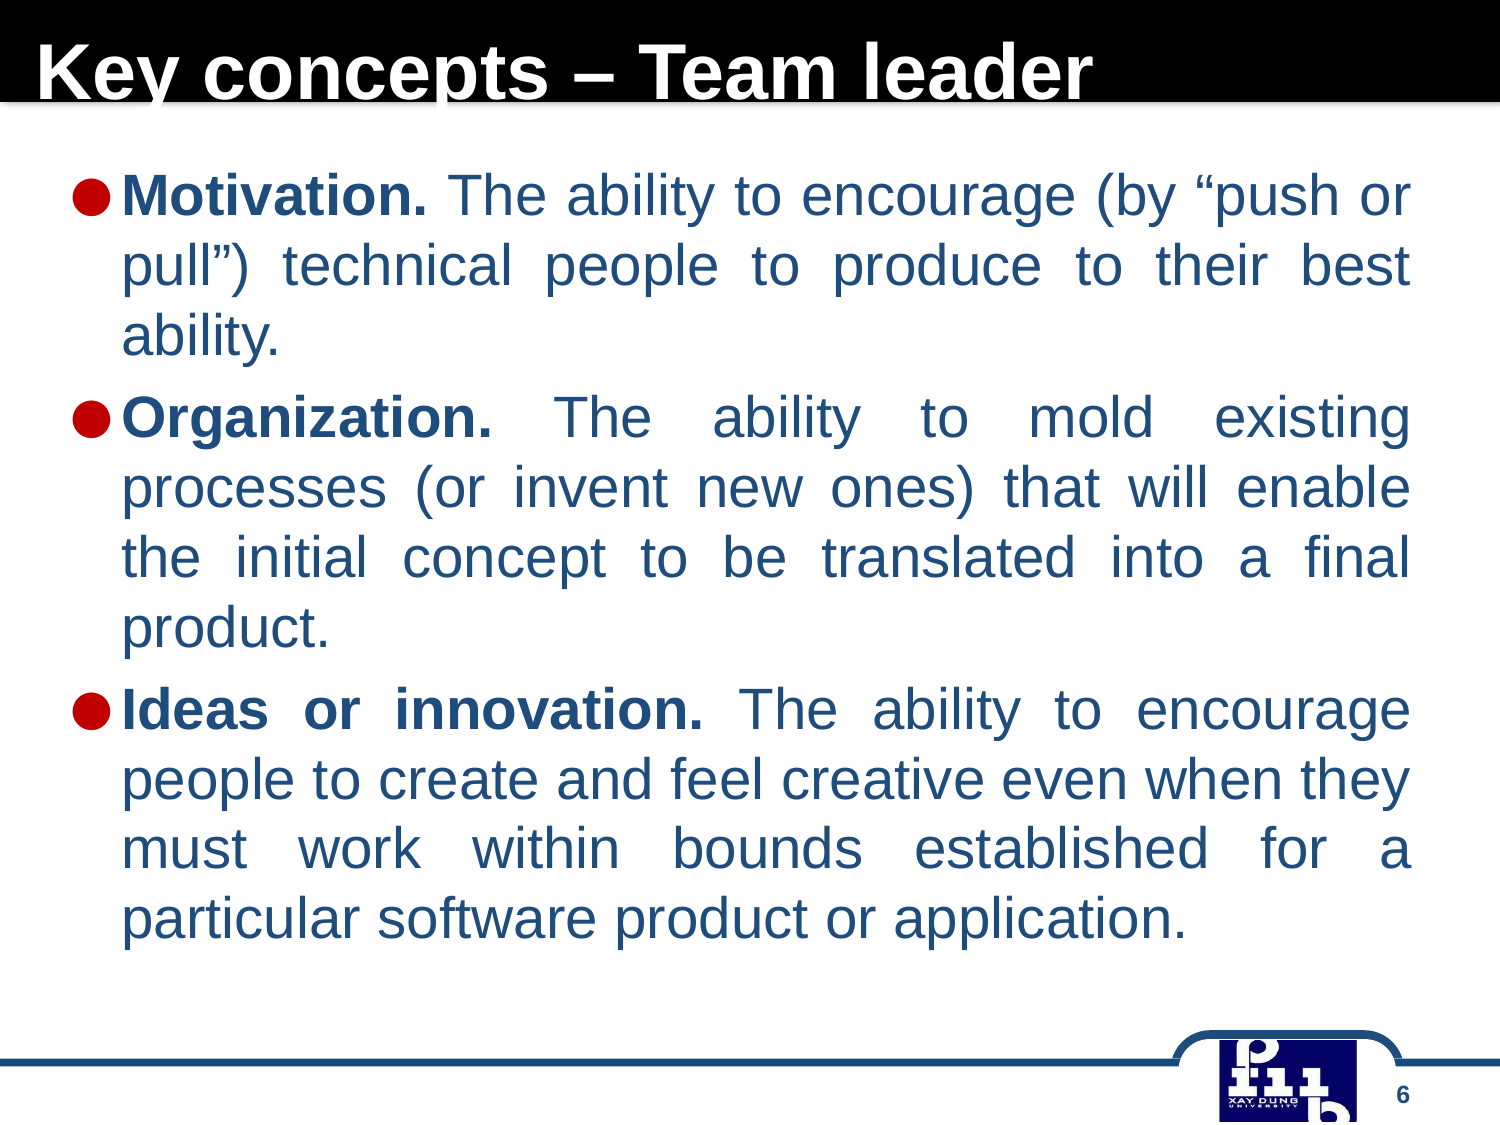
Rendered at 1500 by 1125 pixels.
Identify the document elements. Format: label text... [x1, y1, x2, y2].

list Motivation. The ability to encourage (by “push or pull”) technical people to produce to their best ability. Organization. The ability to mold existing processes (or invent new ones) that will enable the initial concept to be translated into a final product. Ideas or innovation. The ability to encourage people to create and feel creative even when they must work within bounds established for a particular software product or application. [49, 149, 1429, 1027]
slide_number 6 [1312, 1071, 1426, 1125]
picture [1219, 1040, 1357, 1122]
title Key concepts – Team leader [6, 0, 1174, 136]
